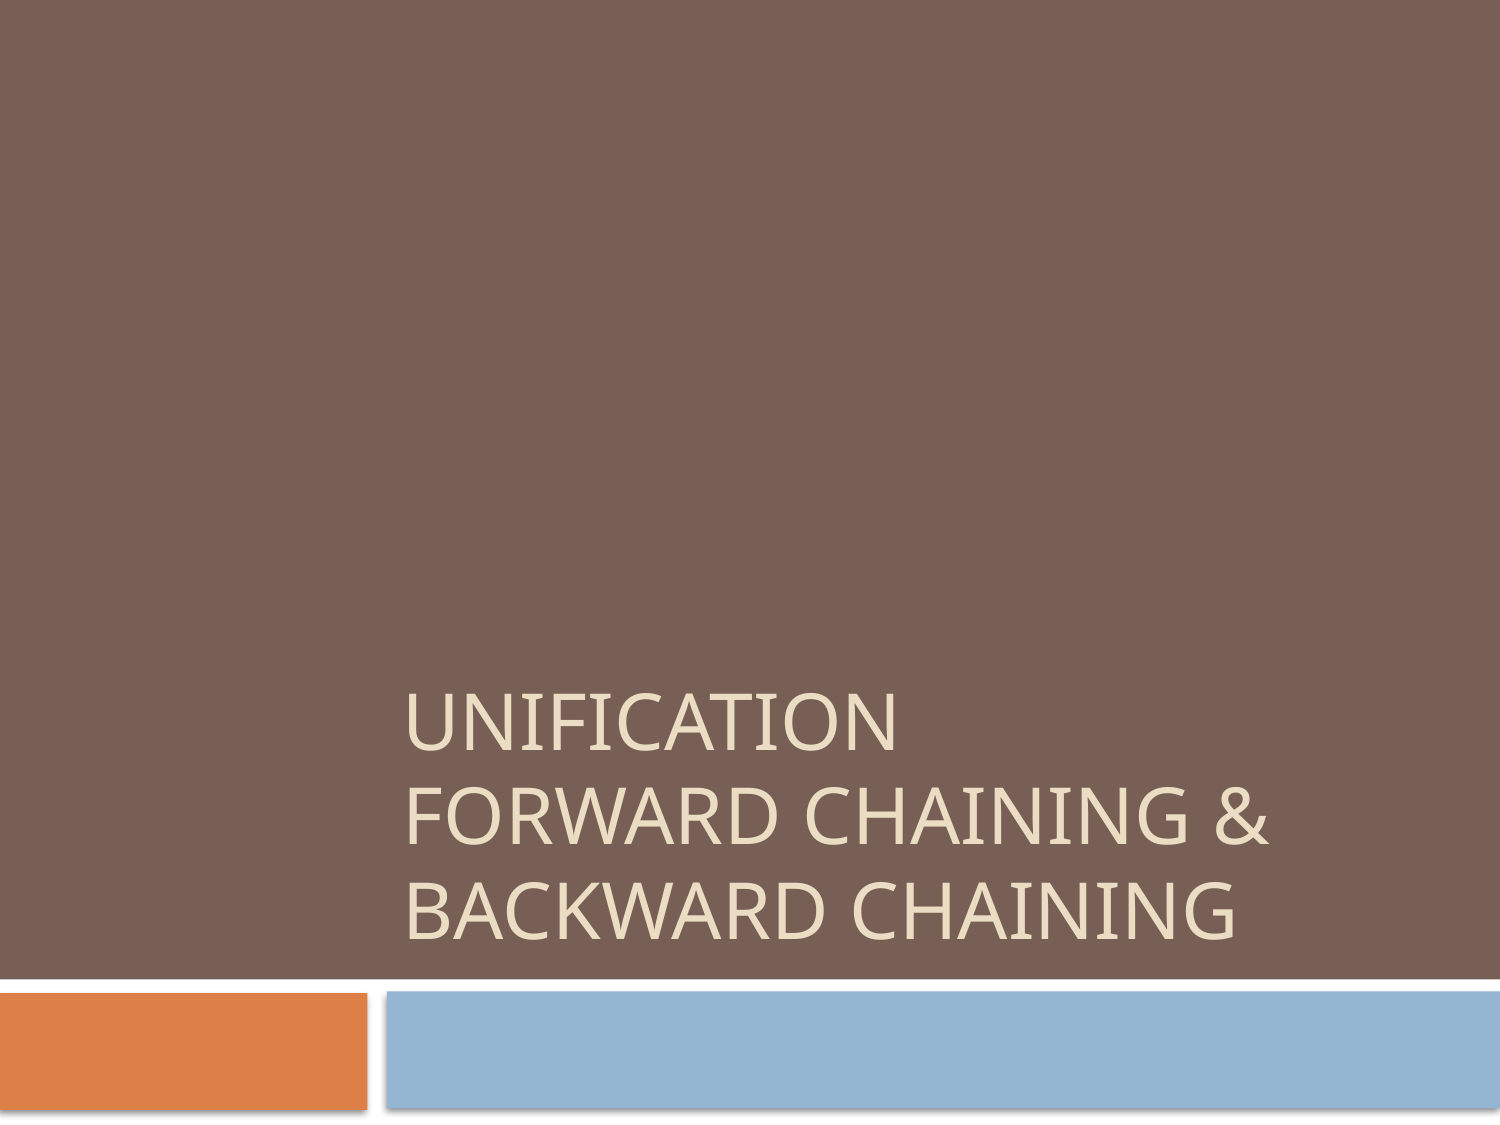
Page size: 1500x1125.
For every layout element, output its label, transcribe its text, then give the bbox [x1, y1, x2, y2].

title Unification Forward chaining & backward chaining [387, 662, 1450, 963]
